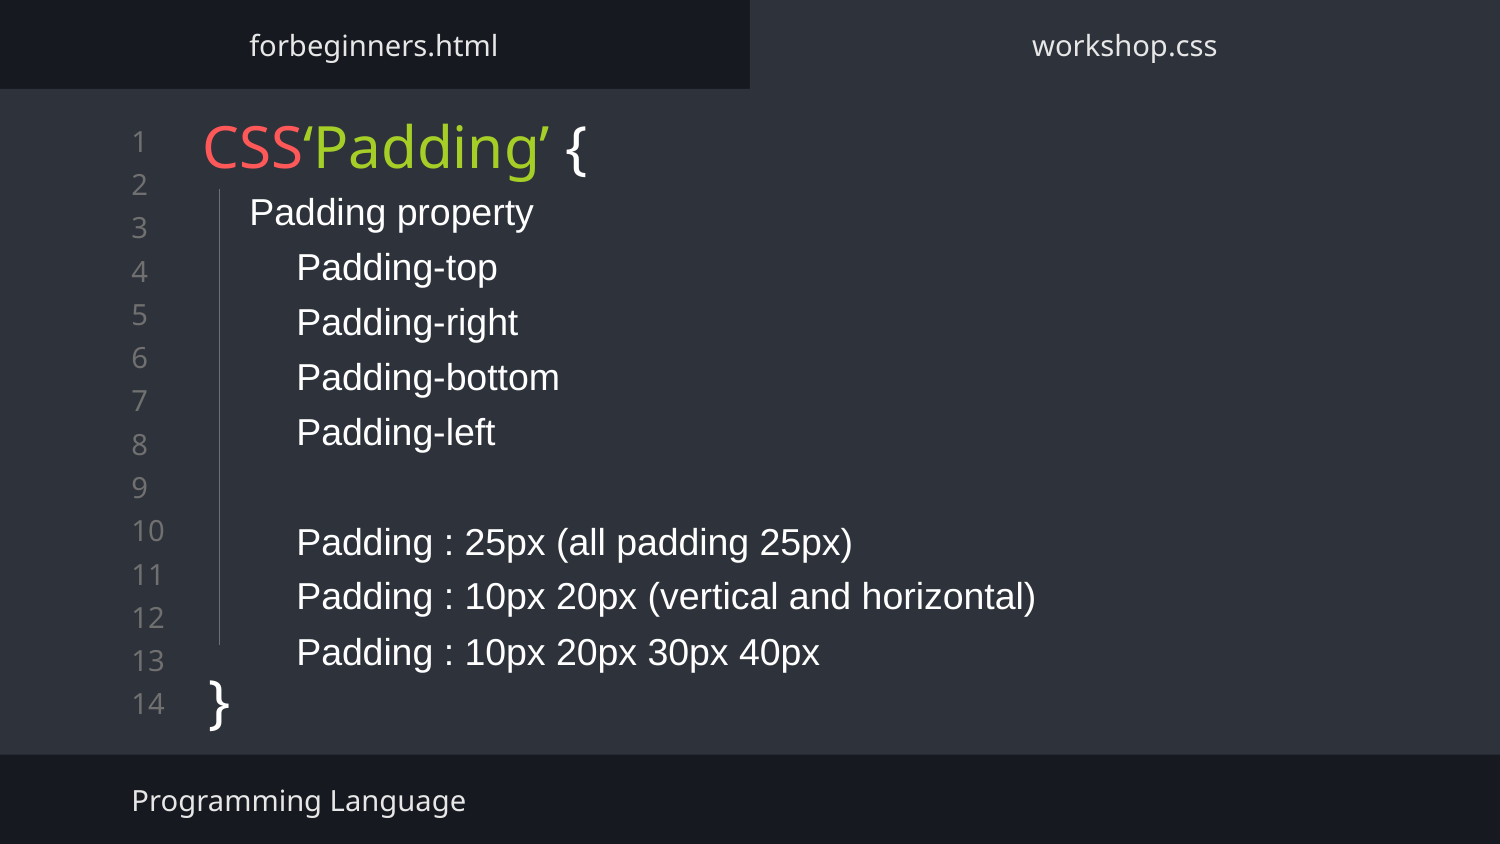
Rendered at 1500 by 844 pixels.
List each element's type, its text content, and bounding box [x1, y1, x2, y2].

title CSS‘Padding’ { [187, 95, 1384, 185]
subtitle forbeginners.html [0, 15, 749, 74]
subtitle Padding property Padding-top Padding-right Padding-bottom Padding-left Padding : 25px (all padding 25px) Padding : 10px 20px (vertical and horizontal) Padding : 10px 20px 30px 40px [265, 265, 1461, 650]
subtitle Programming Language [116, 770, 915, 829]
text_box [177, 188, 262, 750]
subtitle workshop.css [750, 15, 1500, 74]
